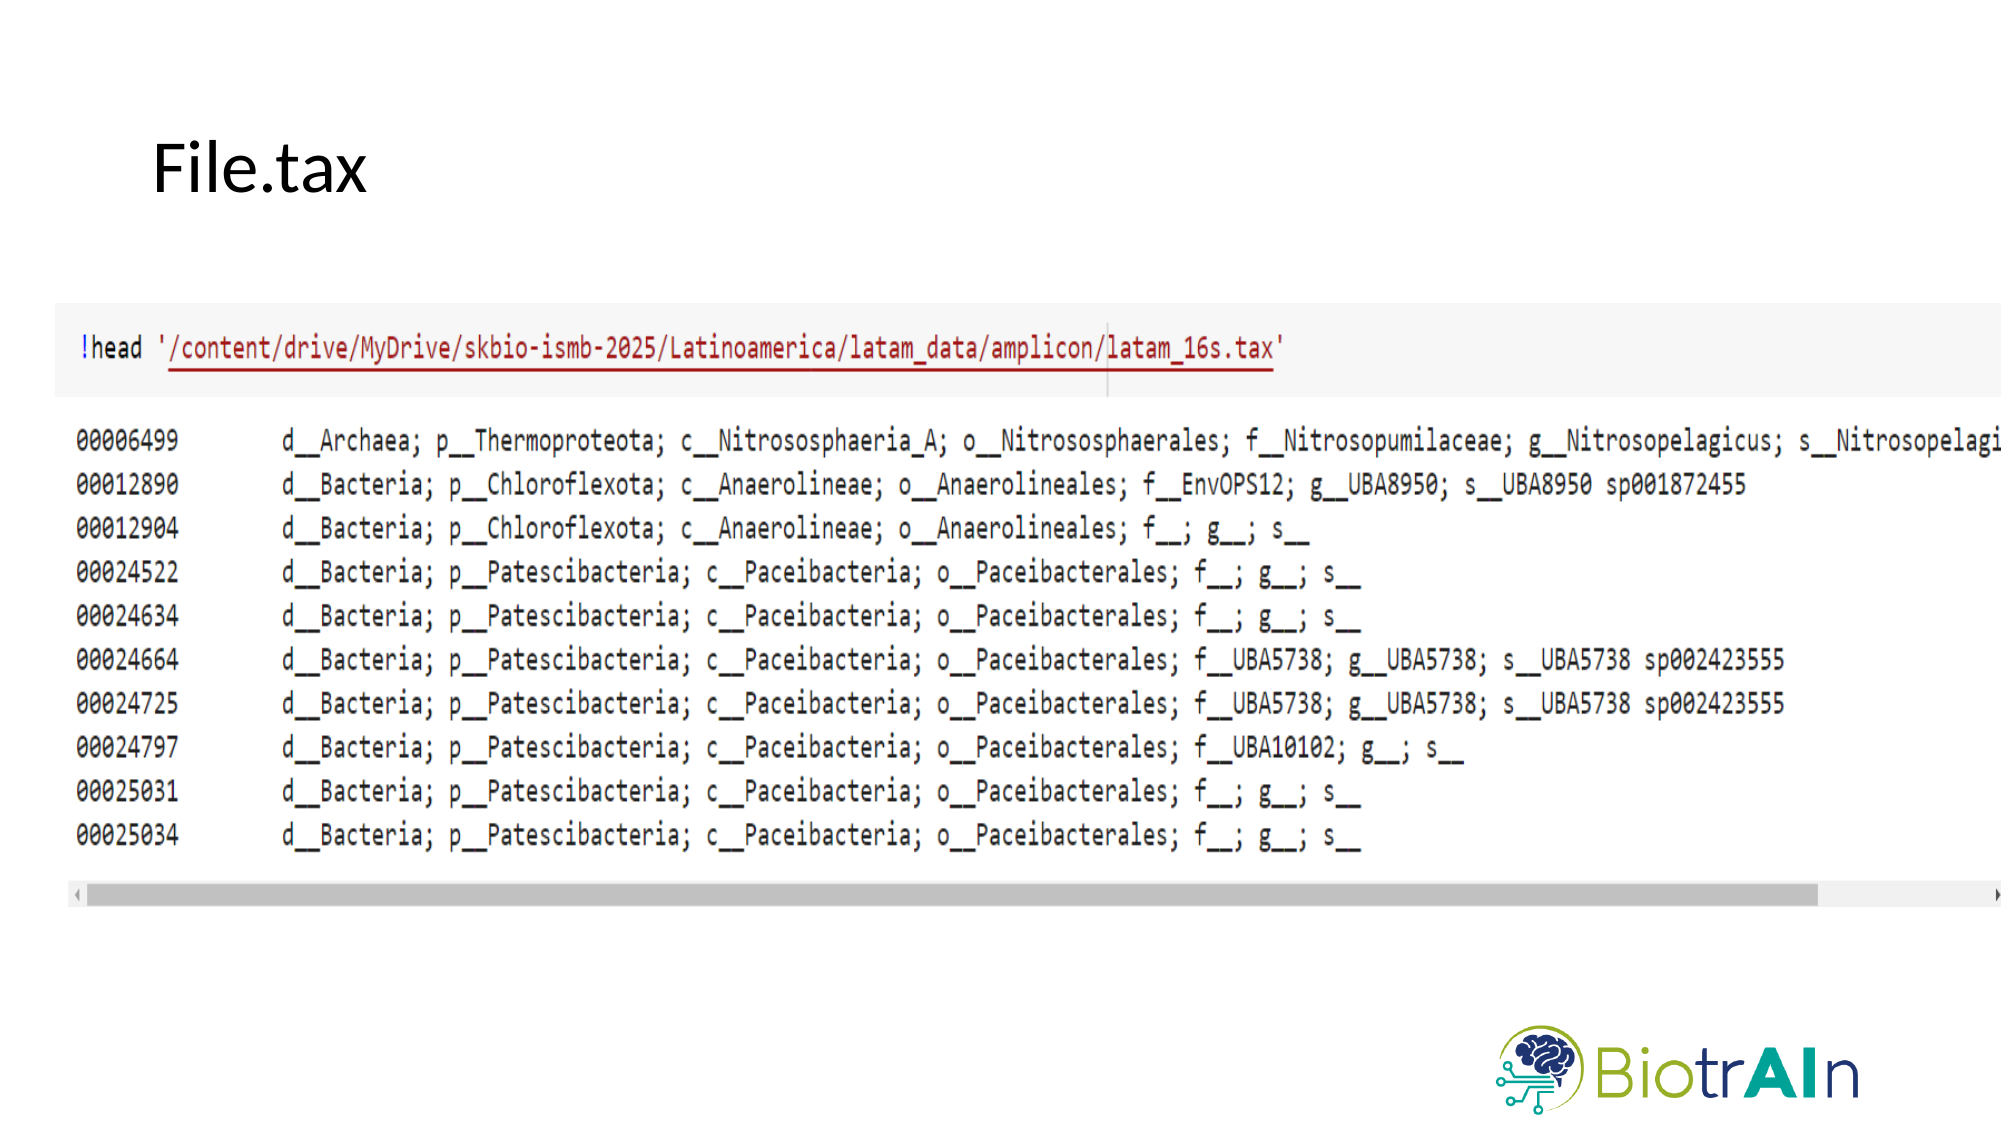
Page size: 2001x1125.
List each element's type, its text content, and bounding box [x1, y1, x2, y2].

picture [54, 302, 2001, 907]
title File.tax [137, 59, 1863, 278]
picture [1475, 1019, 1876, 1125]
